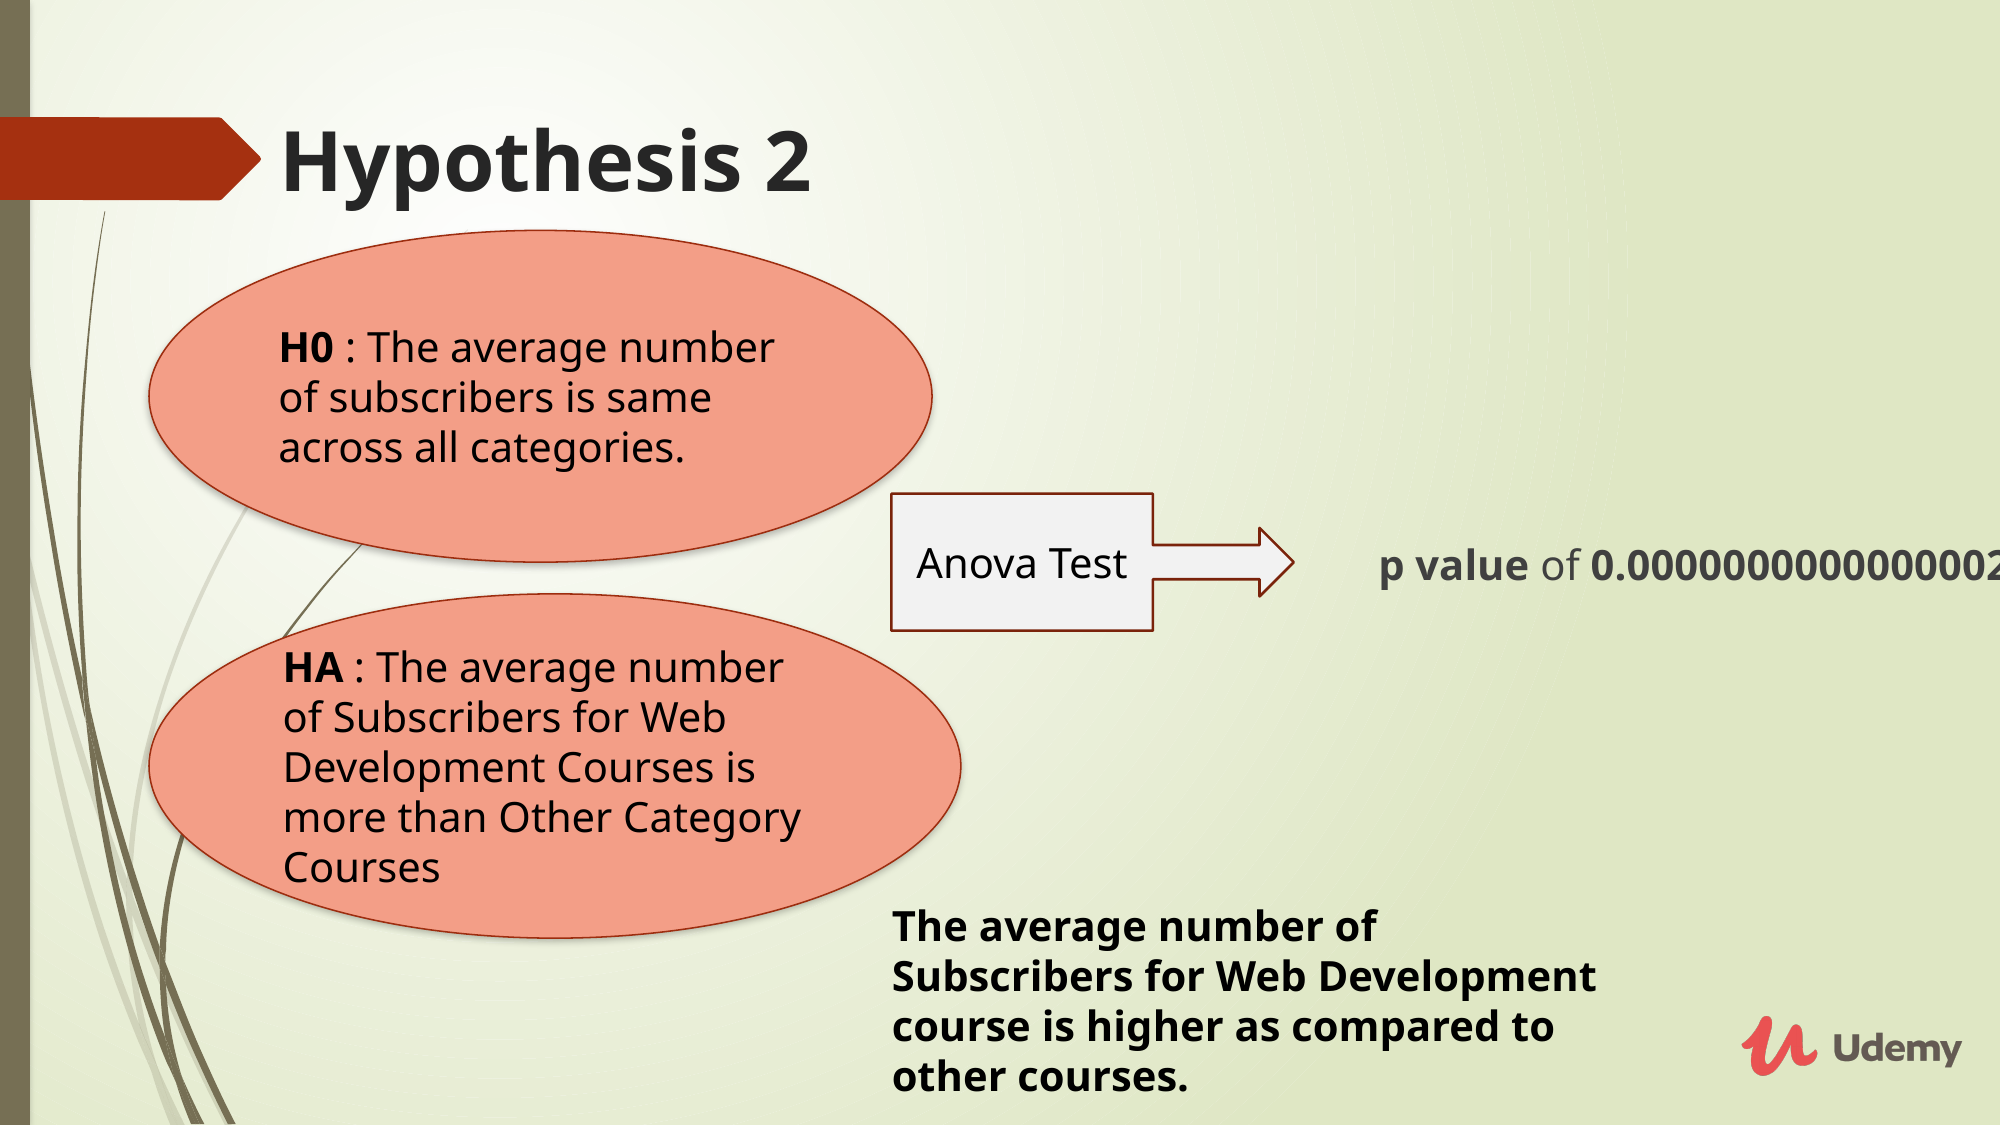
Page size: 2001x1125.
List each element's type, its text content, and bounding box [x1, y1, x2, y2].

list p value of 0.0000000000000002 [1363, 333, 2000, 601]
picture [1704, 969, 2000, 1125]
text_box Anova Test [890, 492, 1295, 632]
text_box H0 : The average number of subscribers is same across all categories. [148, 229, 933, 563]
text_box The average number of Subscribers for Web Development course is higher as compared to other courses. [877, 892, 1620, 1125]
text_box HA : The average number of Subscribers for Web Development Courses is more than Other Category Courses [148, 593, 962, 939]
title Hypothesis 2 [264, 100, 2000, 342]
